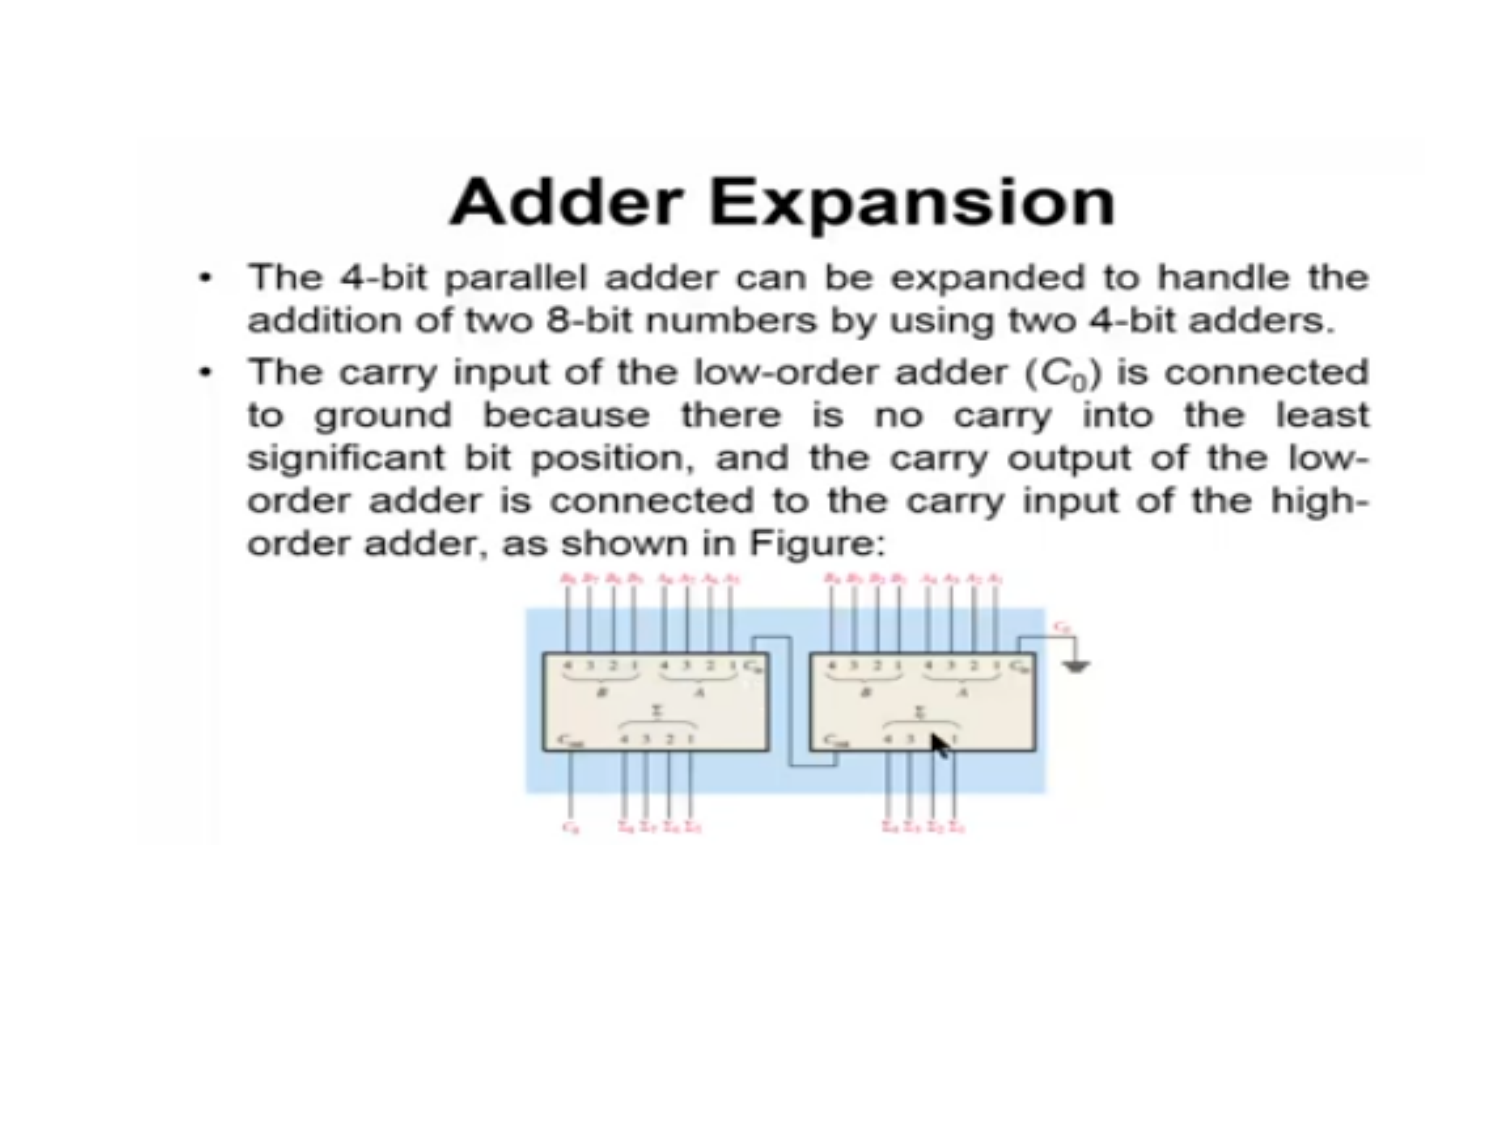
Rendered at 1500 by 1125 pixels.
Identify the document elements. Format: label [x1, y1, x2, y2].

list [137, 137, 1426, 845]
